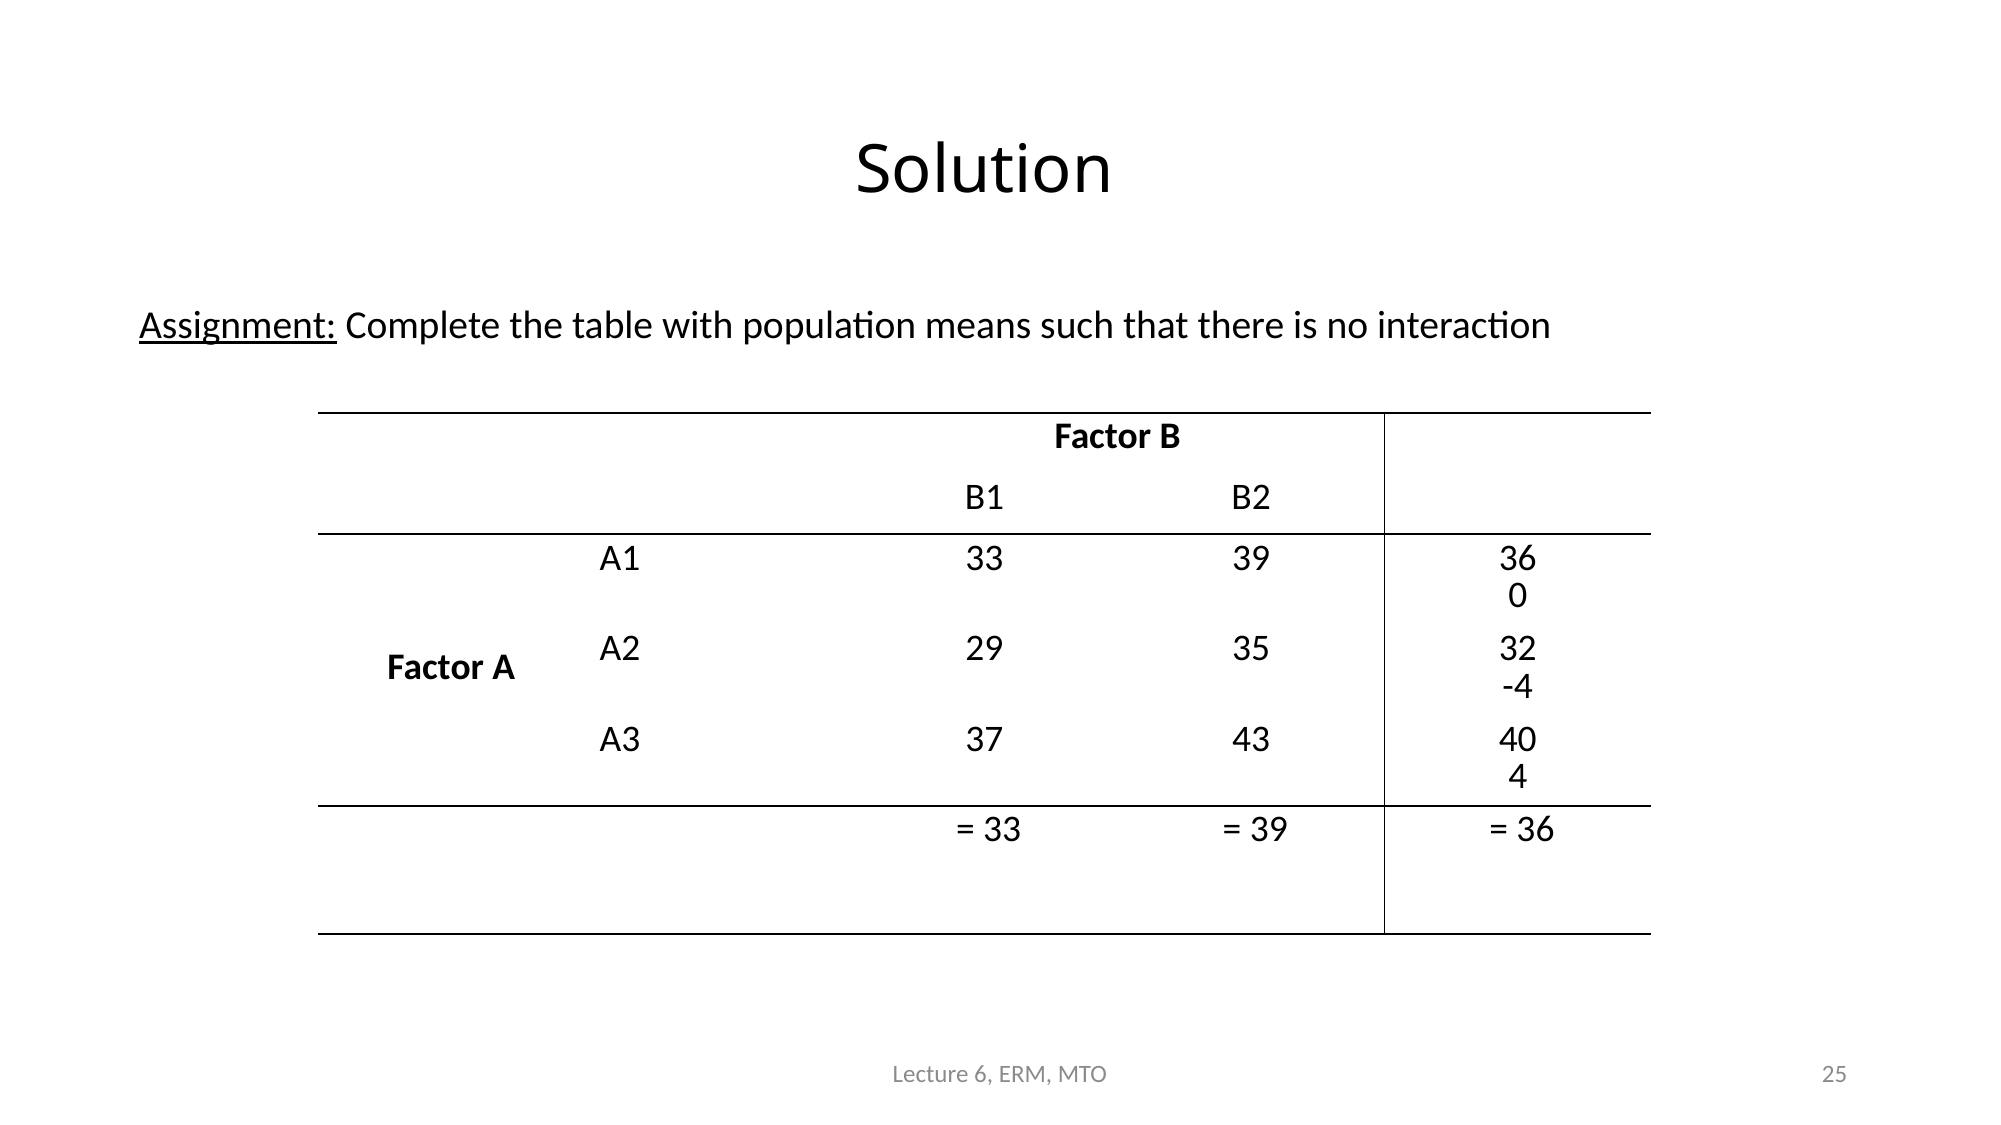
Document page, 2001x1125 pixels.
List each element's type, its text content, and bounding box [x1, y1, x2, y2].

title Solution [106, 108, 1863, 233]
footer Lecture 6, ERM, MTO [662, 1042, 1338, 1103]
list Assignment: Complete the table with population means such that there is no interaction [124, 233, 1775, 989]
slide_number 25 [1412, 1042, 1863, 1103]
